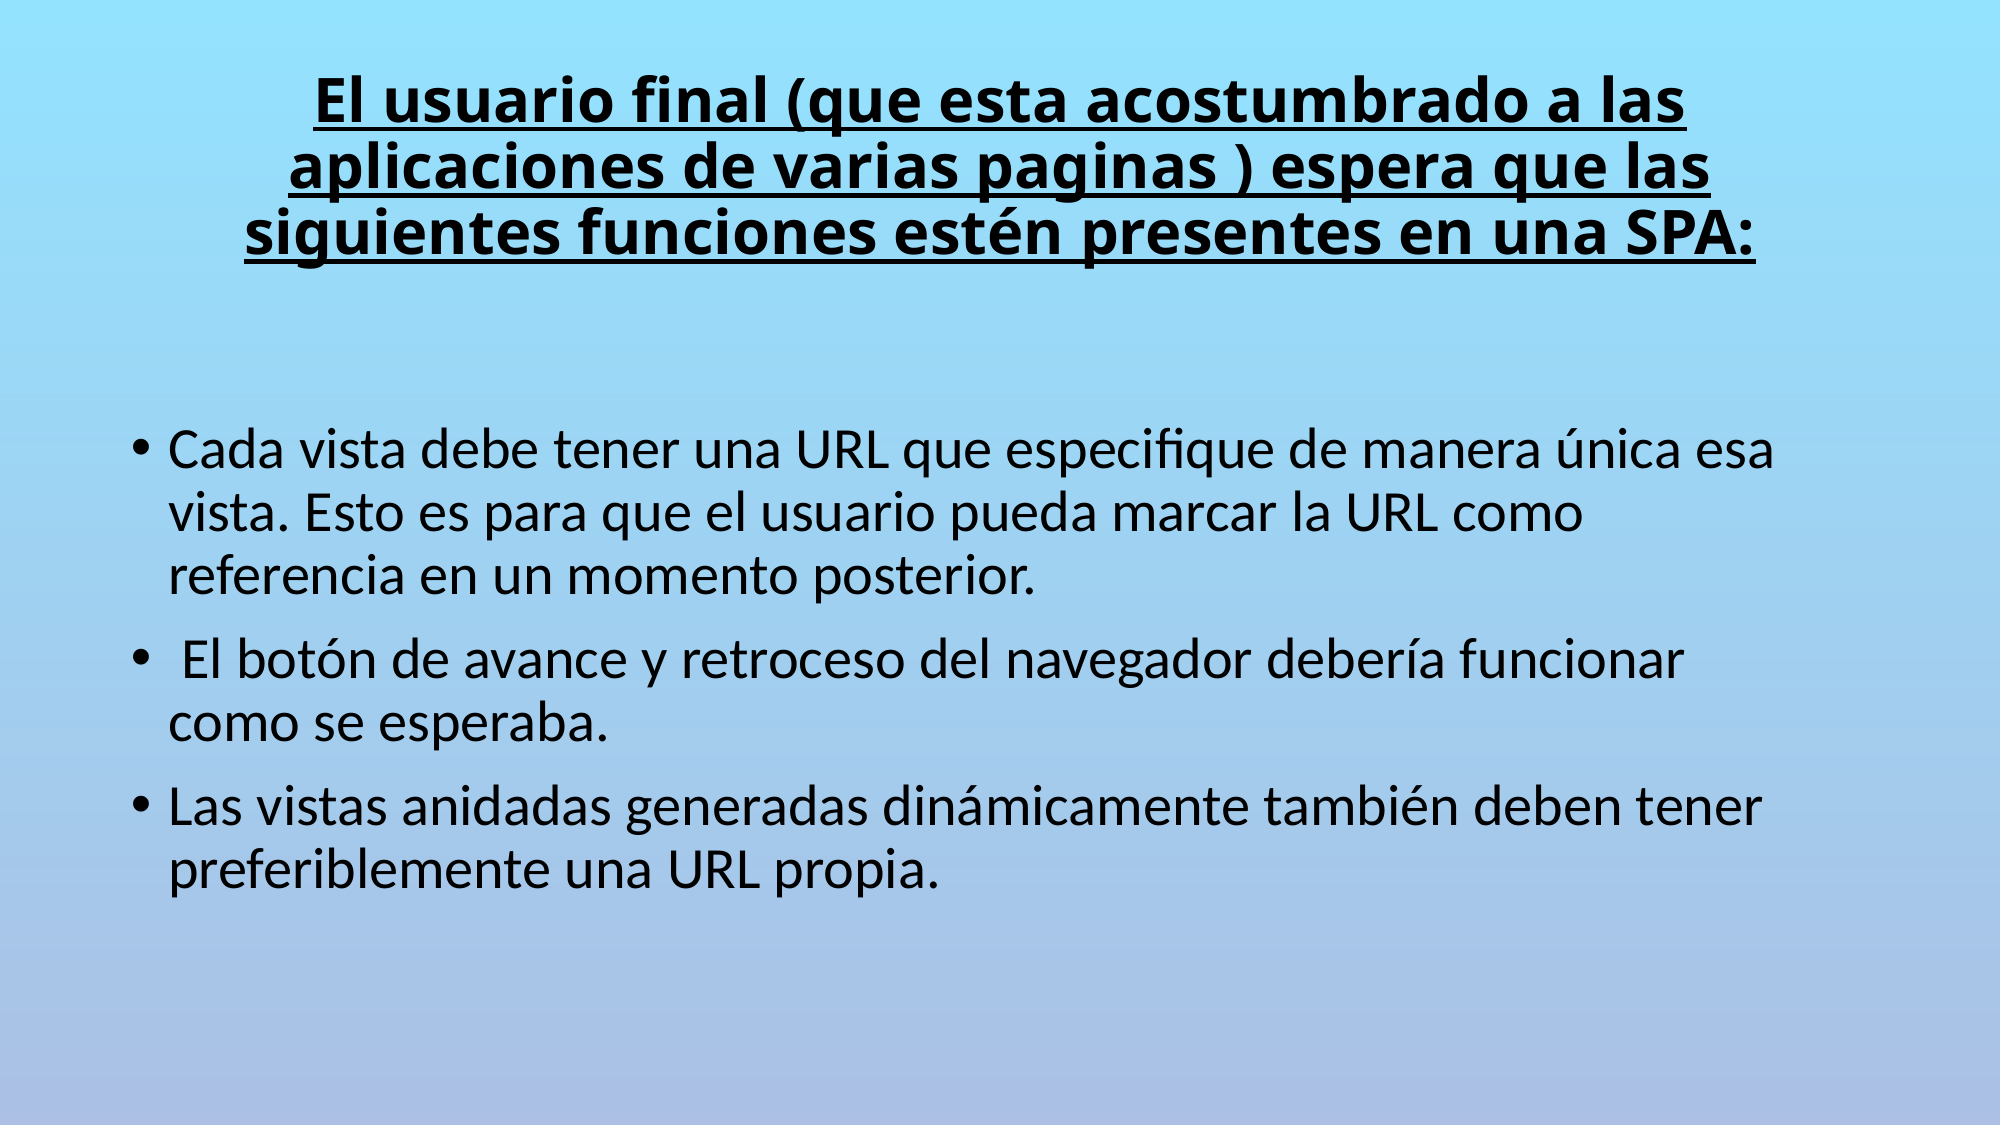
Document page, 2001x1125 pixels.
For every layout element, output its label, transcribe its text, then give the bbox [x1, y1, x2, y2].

title El usuario final (que esta acostumbrado a las aplicaciones de varias paginas ) espera que las siguientes funciones estén presentes en una SPA: [137, 59, 1863, 278]
list Cada vista debe tener una URL que especifique de manera única esa vista. Esto es para que el usuario pueda marcar la URL como referencia en un momento posterior. El botón de avance y retroceso del navegador debería funcionar como se esperaba. Las vistas anidadas generadas dinámicamente también deben tener preferiblemente una URL propia. [115, 411, 1841, 1125]
